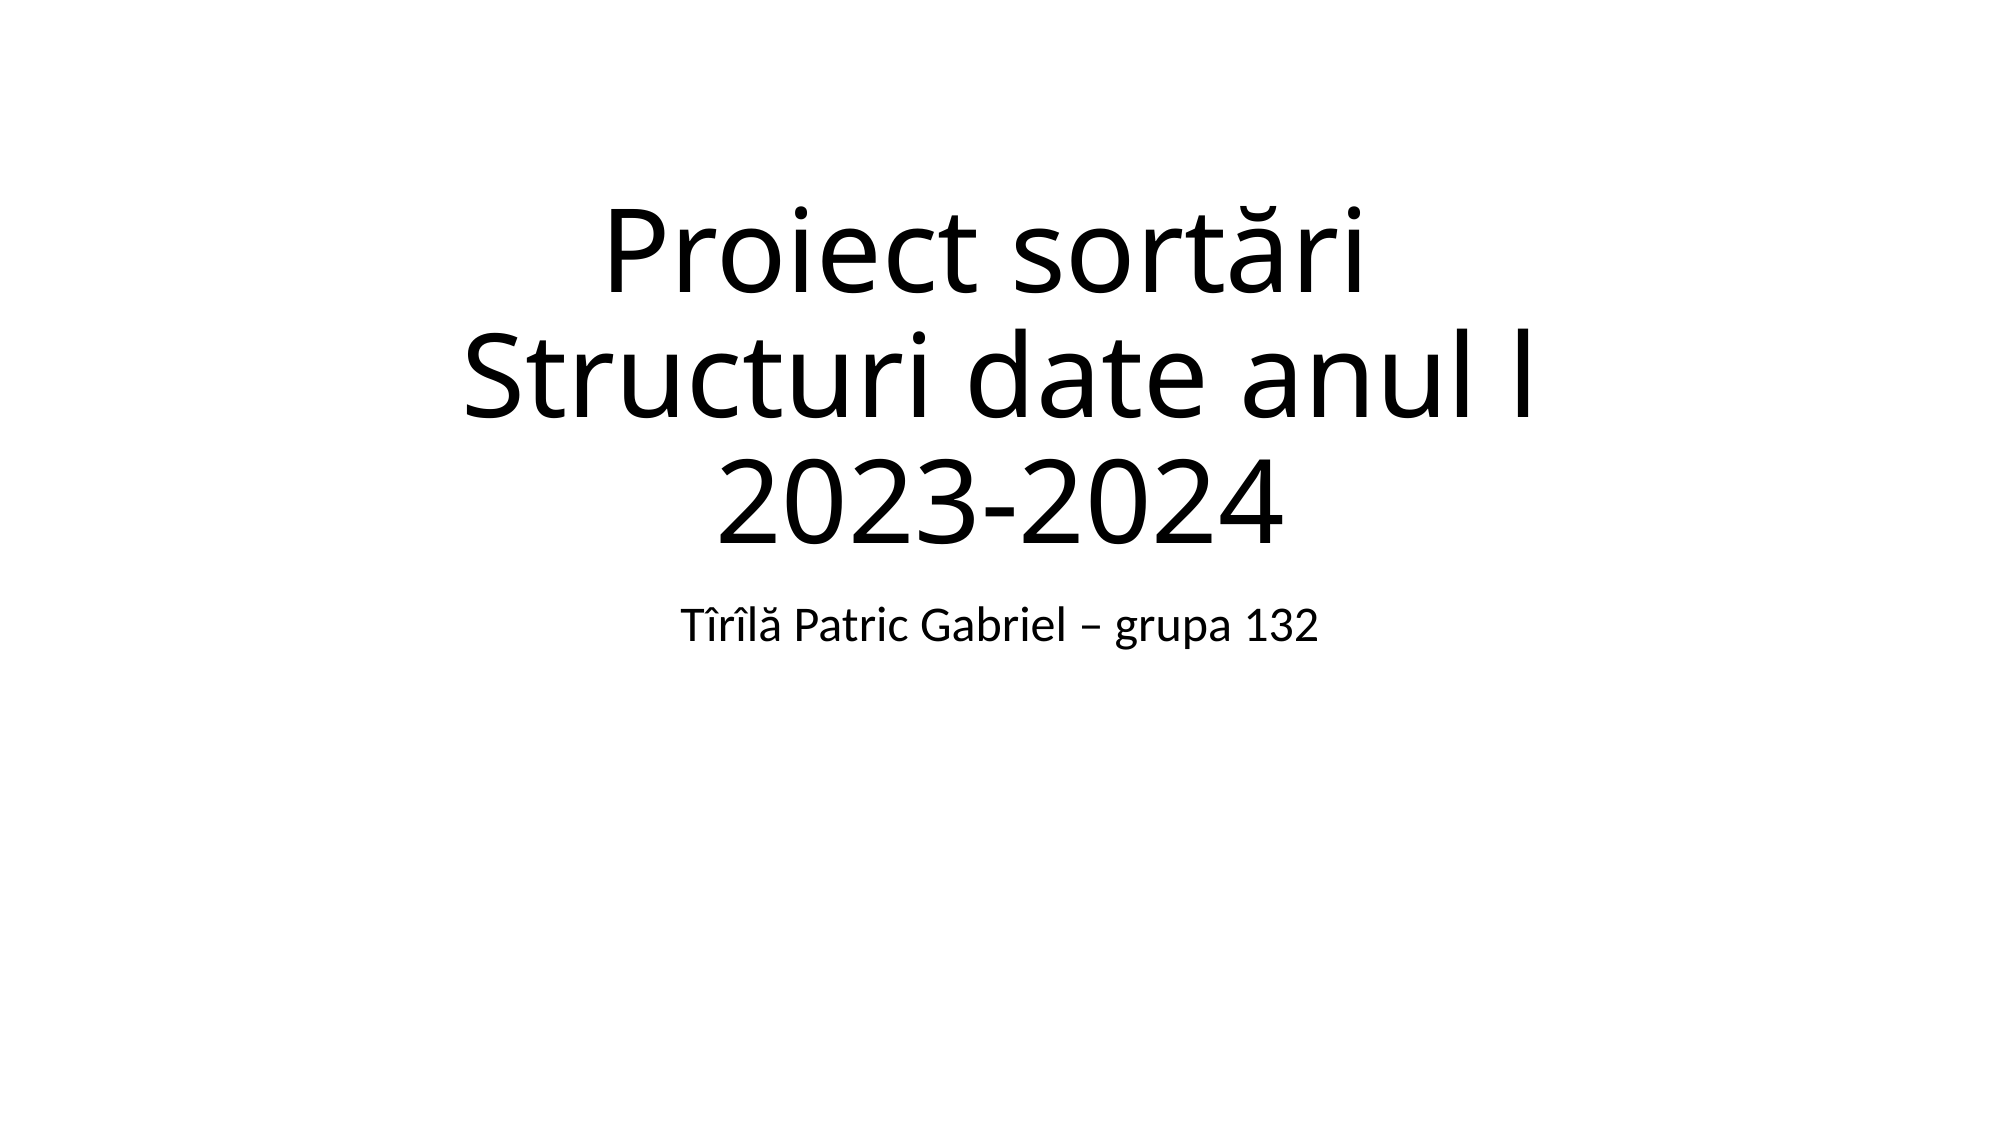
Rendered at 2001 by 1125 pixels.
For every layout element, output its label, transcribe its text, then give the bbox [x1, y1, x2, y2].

title Proiect sortări Structuri date anul l 2023-2024 [249, 184, 1750, 576]
subtitle Tîrîlă Patric Gabriel – grupa 132 [249, 590, 1750, 863]
